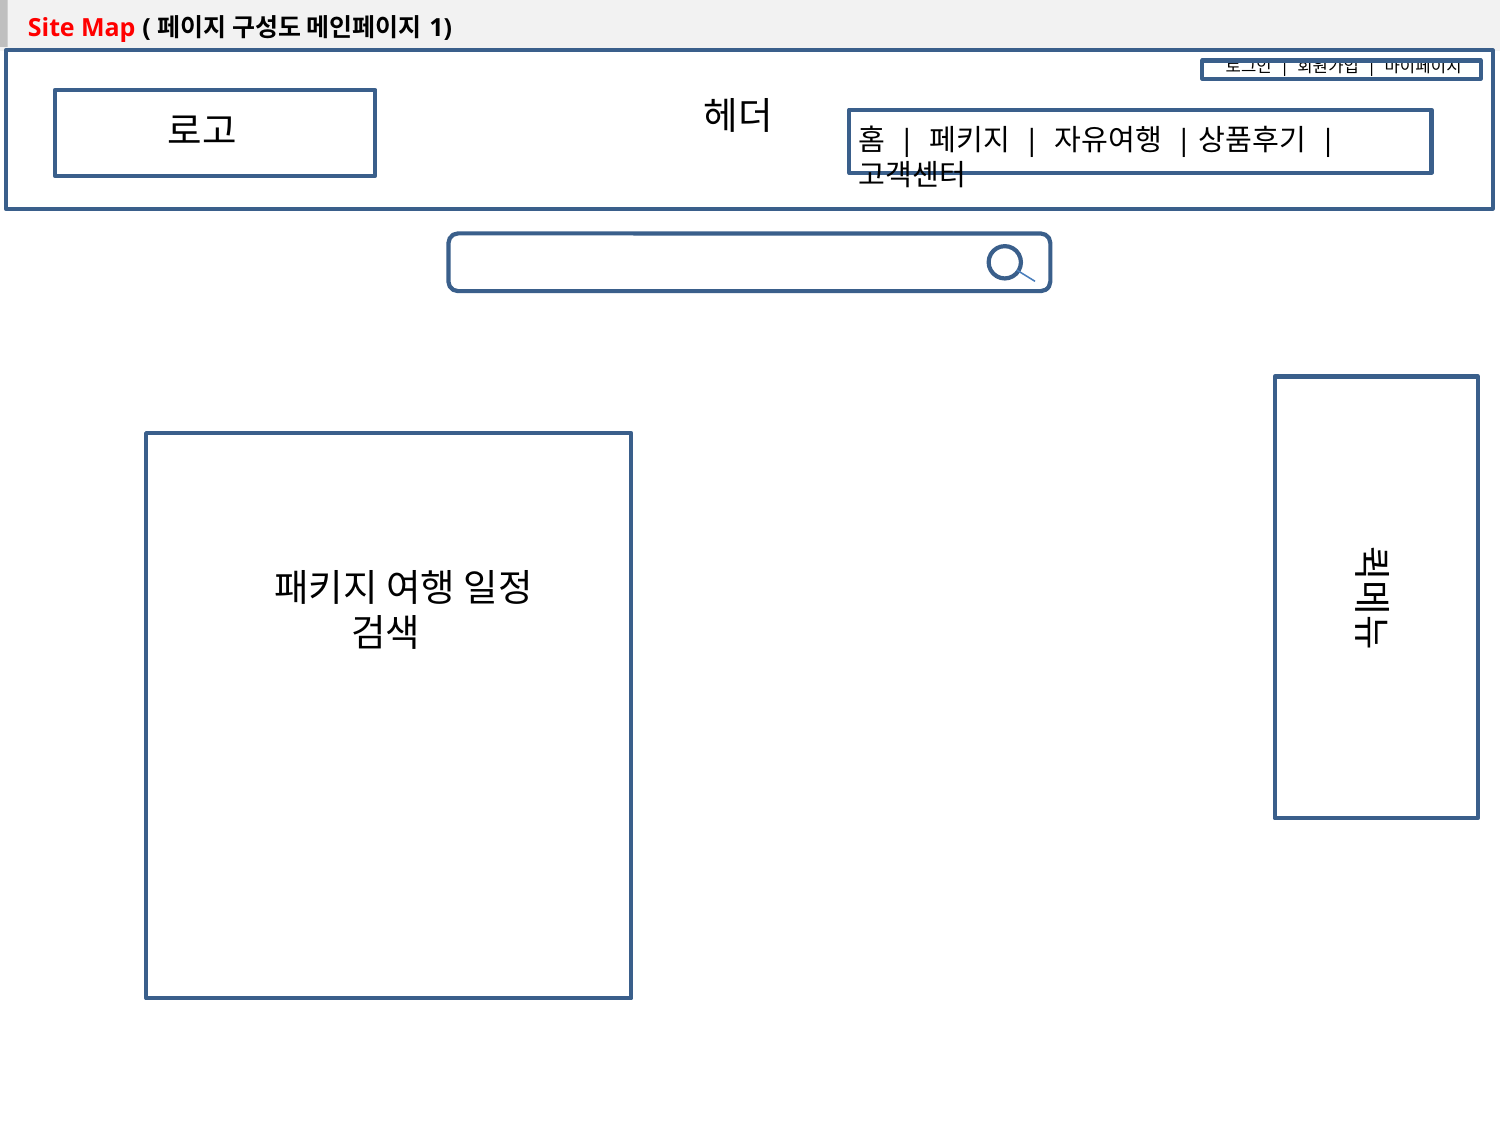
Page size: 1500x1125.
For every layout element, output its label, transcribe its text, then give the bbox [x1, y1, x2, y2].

text_box 로고 [153, 99, 252, 160]
table_header Site Map (페이지 구성도 메인페이지1) [10, 0, 1500, 51]
text_box 홈 | 페키지 | 자유여행 |상품후기 |고객센터 [843, 113, 1452, 199]
text_box [1200, 58, 1483, 81]
text_box [1016, 269, 1036, 282]
text_box [0, 0, 10, 49]
text_box 패키지 여행 일정 검색 [259, 556, 548, 663]
text_box [144, 431, 633, 1000]
text_box [4, 48, 1495, 211]
text_box [847, 108, 1434, 113]
text_box 헤더 [689, 84, 788, 145]
text_box [986, 244, 1024, 281]
text_box 퀵메뉴 [1336, 538, 1412, 667]
text_box [53, 88, 377, 178]
text_box [1273, 374, 1480, 820]
text_box [446, 231, 1053, 294]
